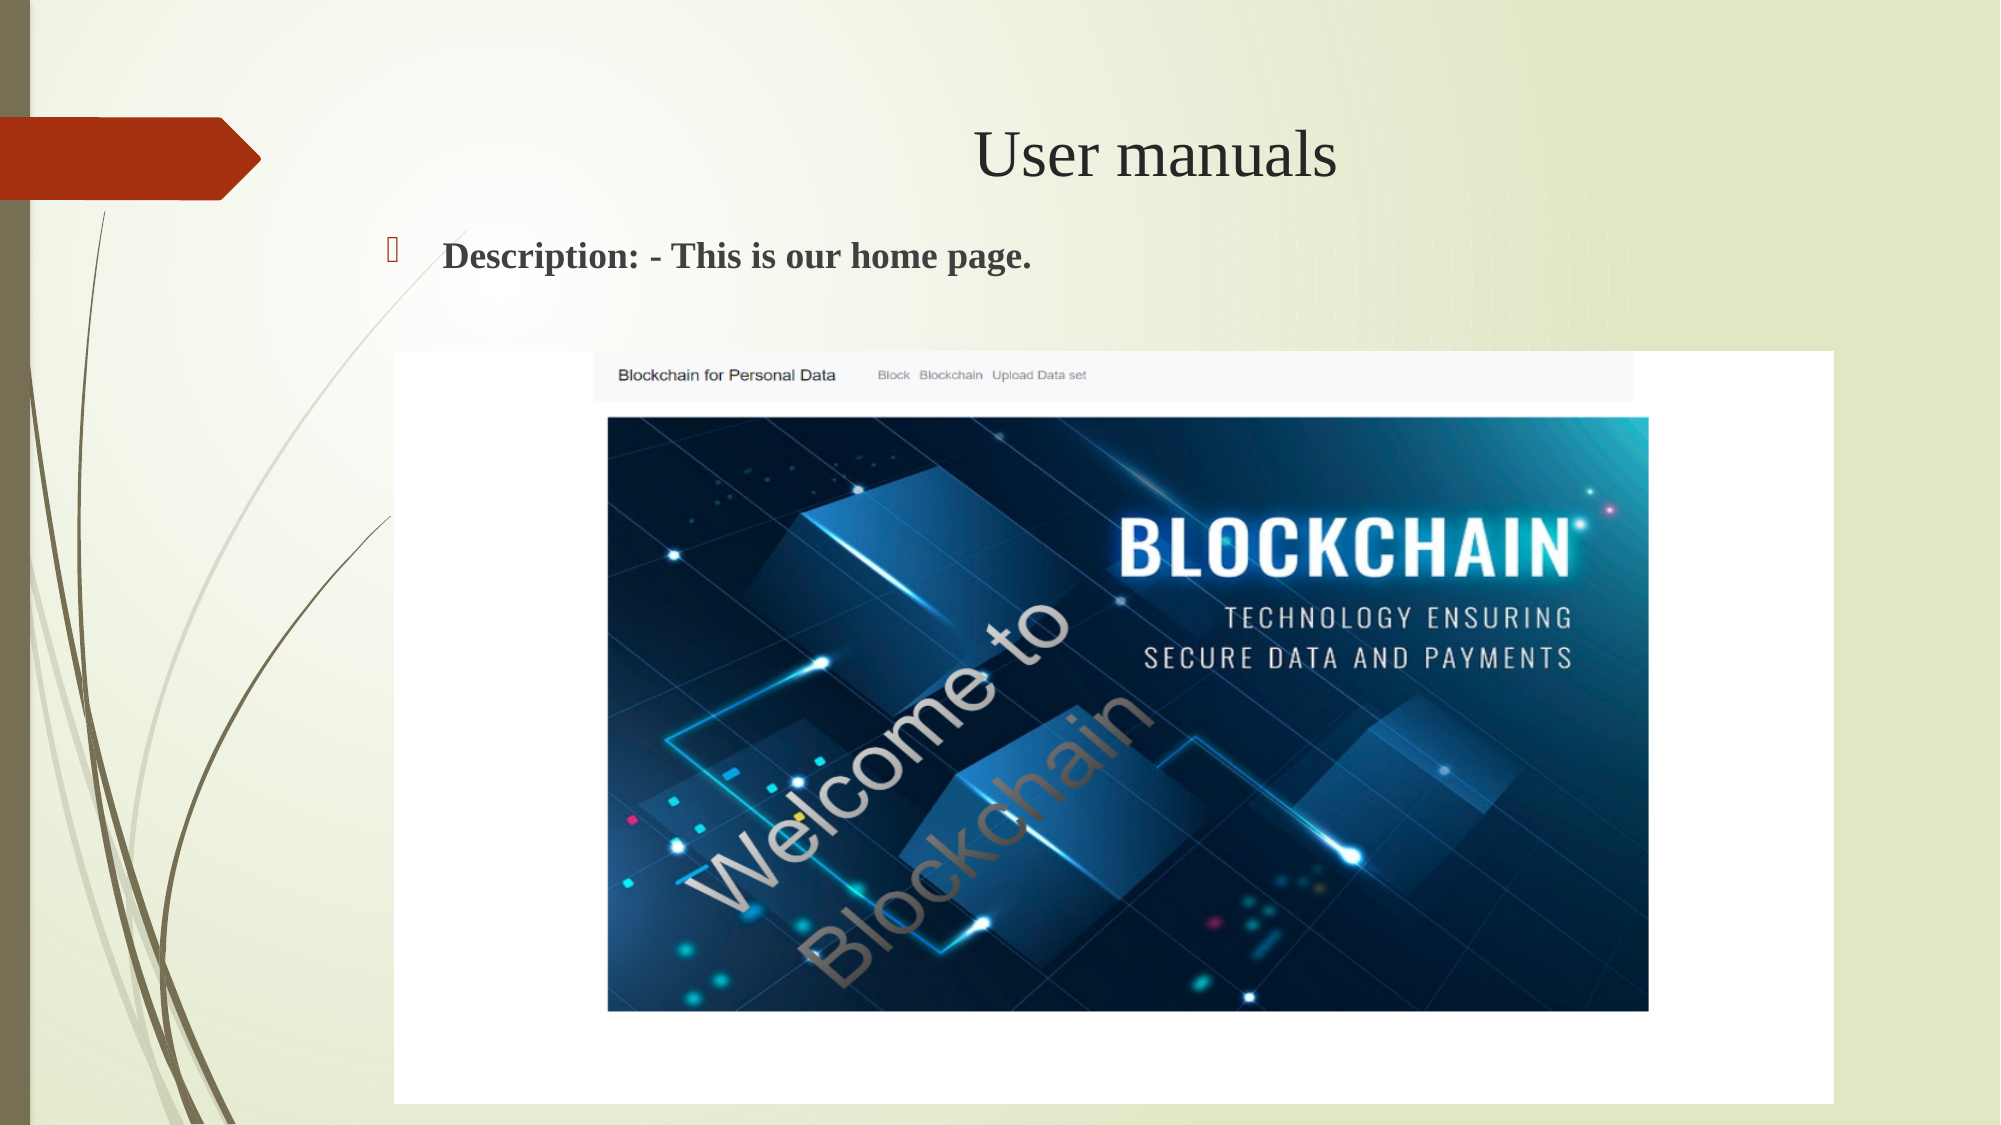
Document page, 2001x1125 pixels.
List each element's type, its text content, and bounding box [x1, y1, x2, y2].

list Description: - This is our home page. [371, 223, 1834, 1040]
title User manuals [425, 102, 1888, 313]
picture [393, 351, 1834, 1104]
